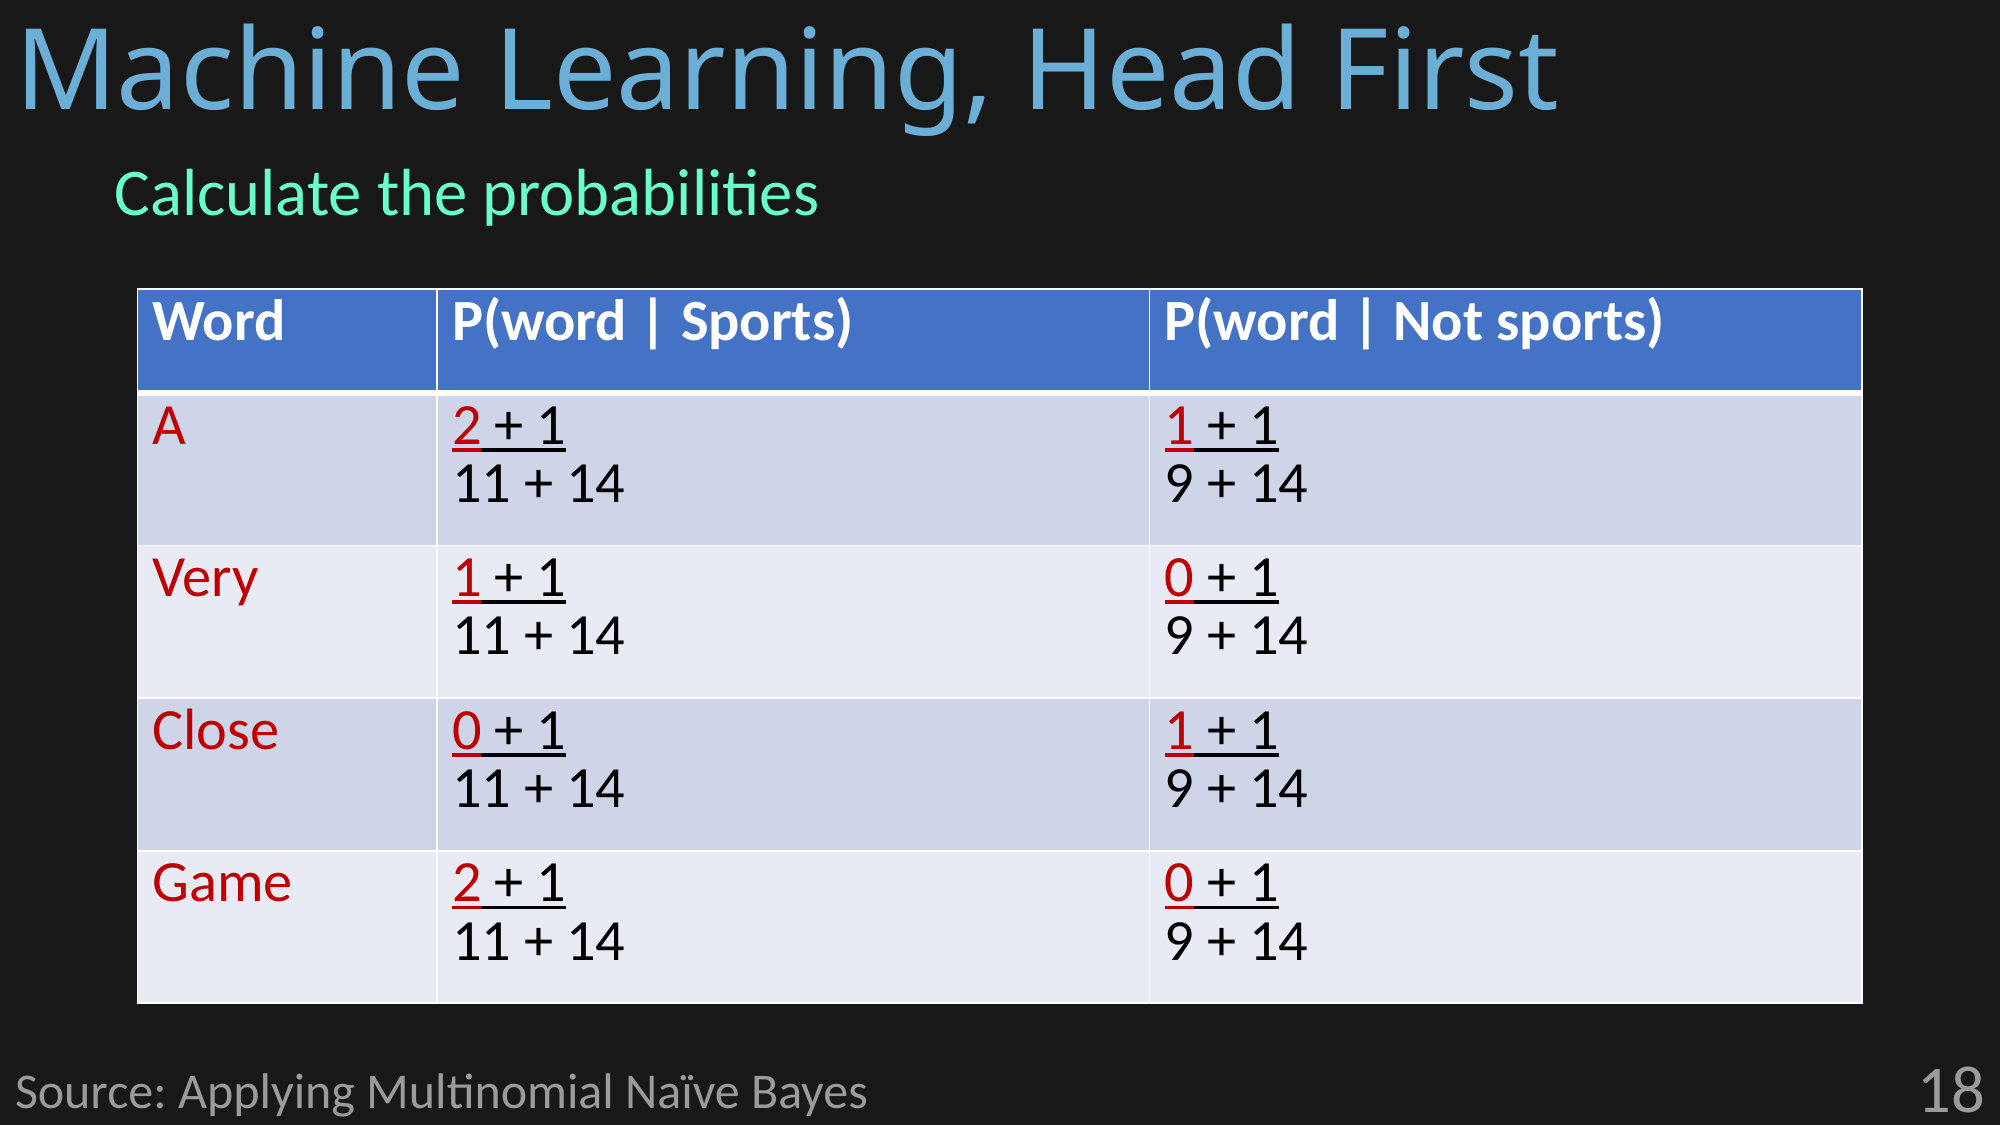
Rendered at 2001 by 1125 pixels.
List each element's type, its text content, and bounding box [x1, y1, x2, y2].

slide_number 18 [1550, 1048, 2000, 1123]
table_header P(word | Not sports) [1150, 290, 1861, 390]
table_cell Very [138, 546, 436, 697]
table_header Word [138, 290, 436, 390]
table_cell 1 + 1 9 + 14 [1150, 699, 1861, 850]
table_cell 0 + 1 9 + 14 [1150, 852, 1861, 1002]
table_cell 2 + 1 11 + 14 [438, 396, 1149, 545]
text_box Source: Applying Multinomial Naïve Bayes [0, 1051, 900, 1125]
table_cell Game [138, 852, 436, 1002]
list Calculate the probabilities [99, 149, 1111, 233]
table_cell 2 + 1 11 + 14 [438, 852, 1149, 1002]
table_cell Close [138, 699, 436, 850]
table_cell 1 + 1 11 + 14 [438, 546, 1149, 697]
table_cell A [138, 396, 436, 545]
table_header P(word | Sports) [438, 290, 1149, 390]
table_cell 1 + 1 9 + 14 [1150, 396, 1861, 545]
table_cell 0 + 1 11 + 14 [438, 699, 1149, 850]
title Machine Learning, Head First [0, 4, 1725, 112]
table_cell 0 + 1 9 + 14 [1150, 546, 1861, 697]
